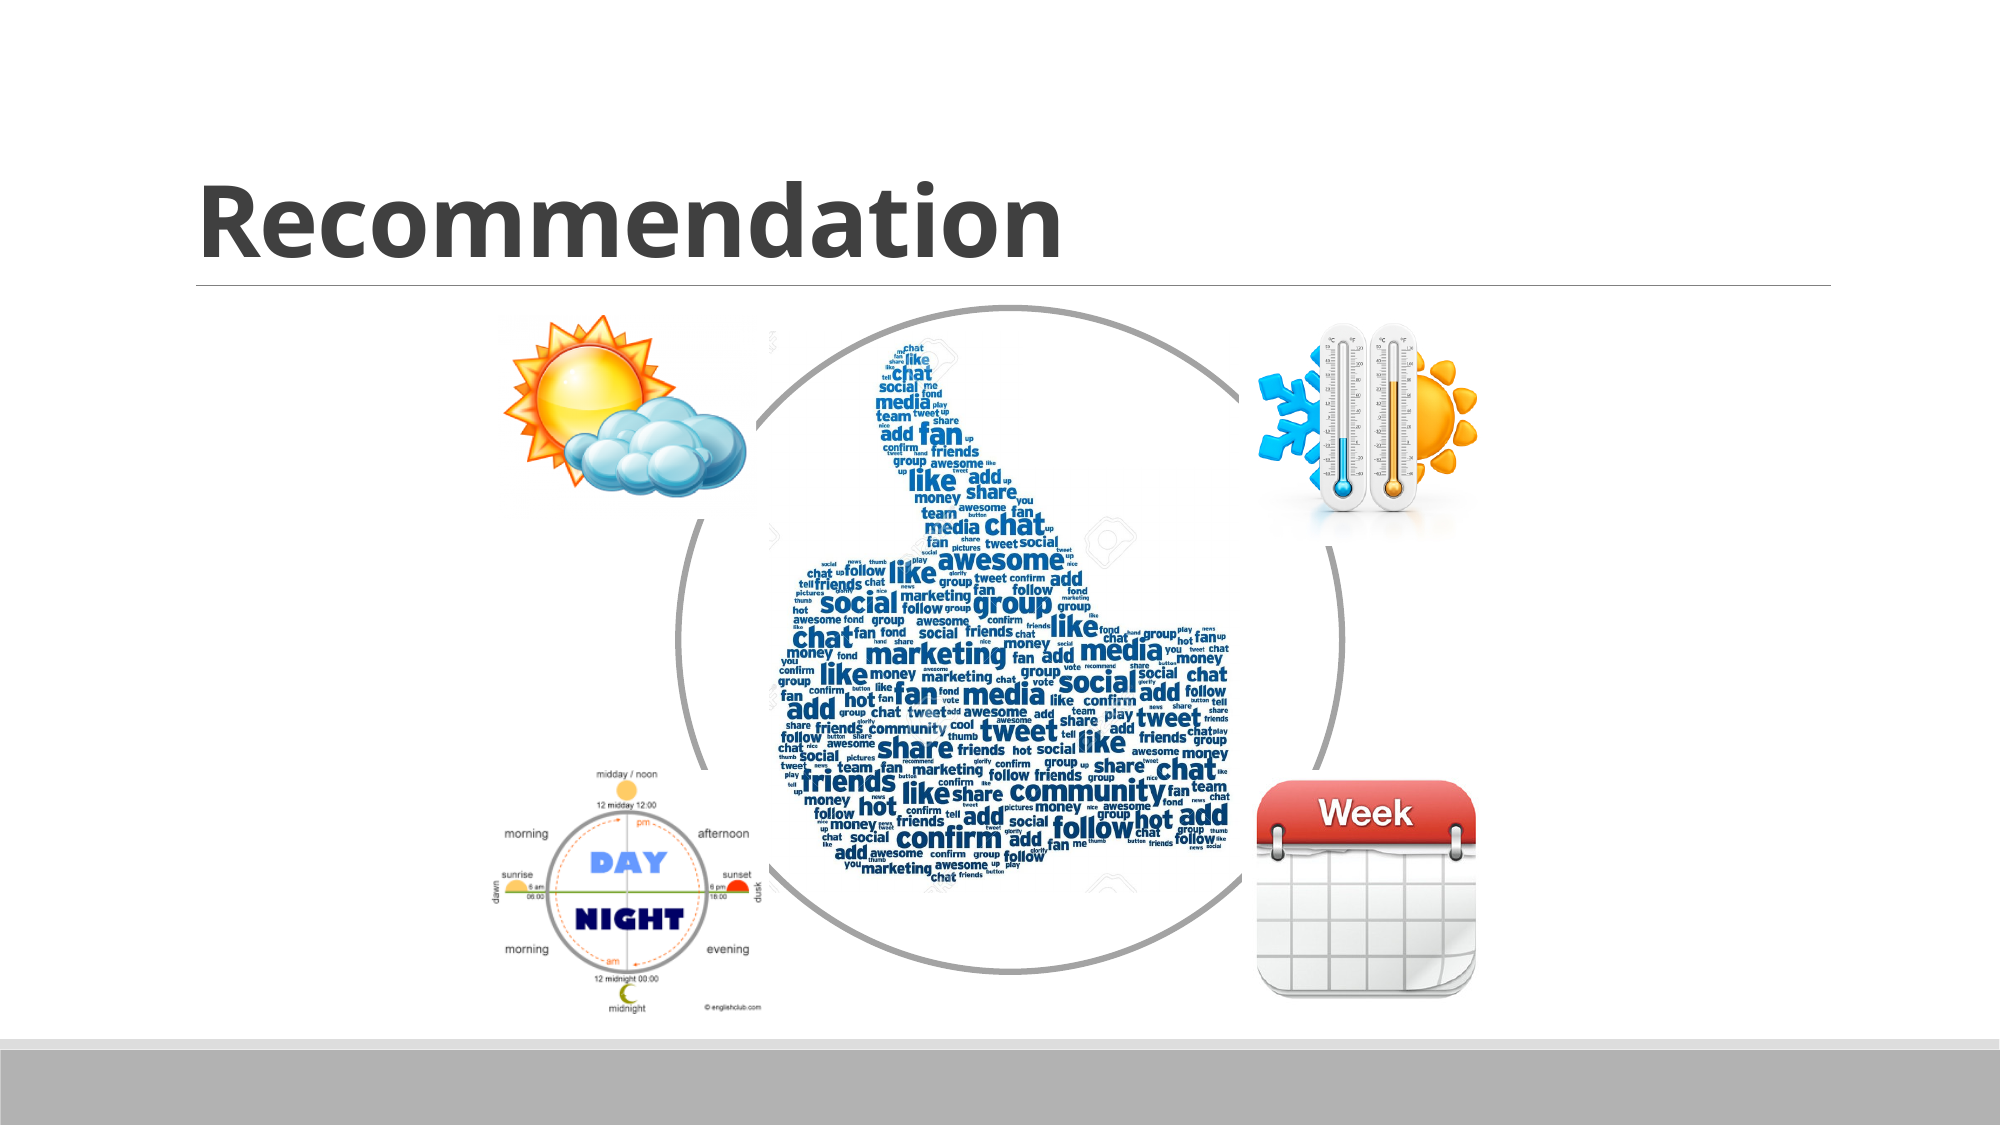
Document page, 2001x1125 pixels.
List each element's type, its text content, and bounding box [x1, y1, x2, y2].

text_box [485, 287, 1498, 1015]
title Recommendation [180, 47, 1830, 285]
